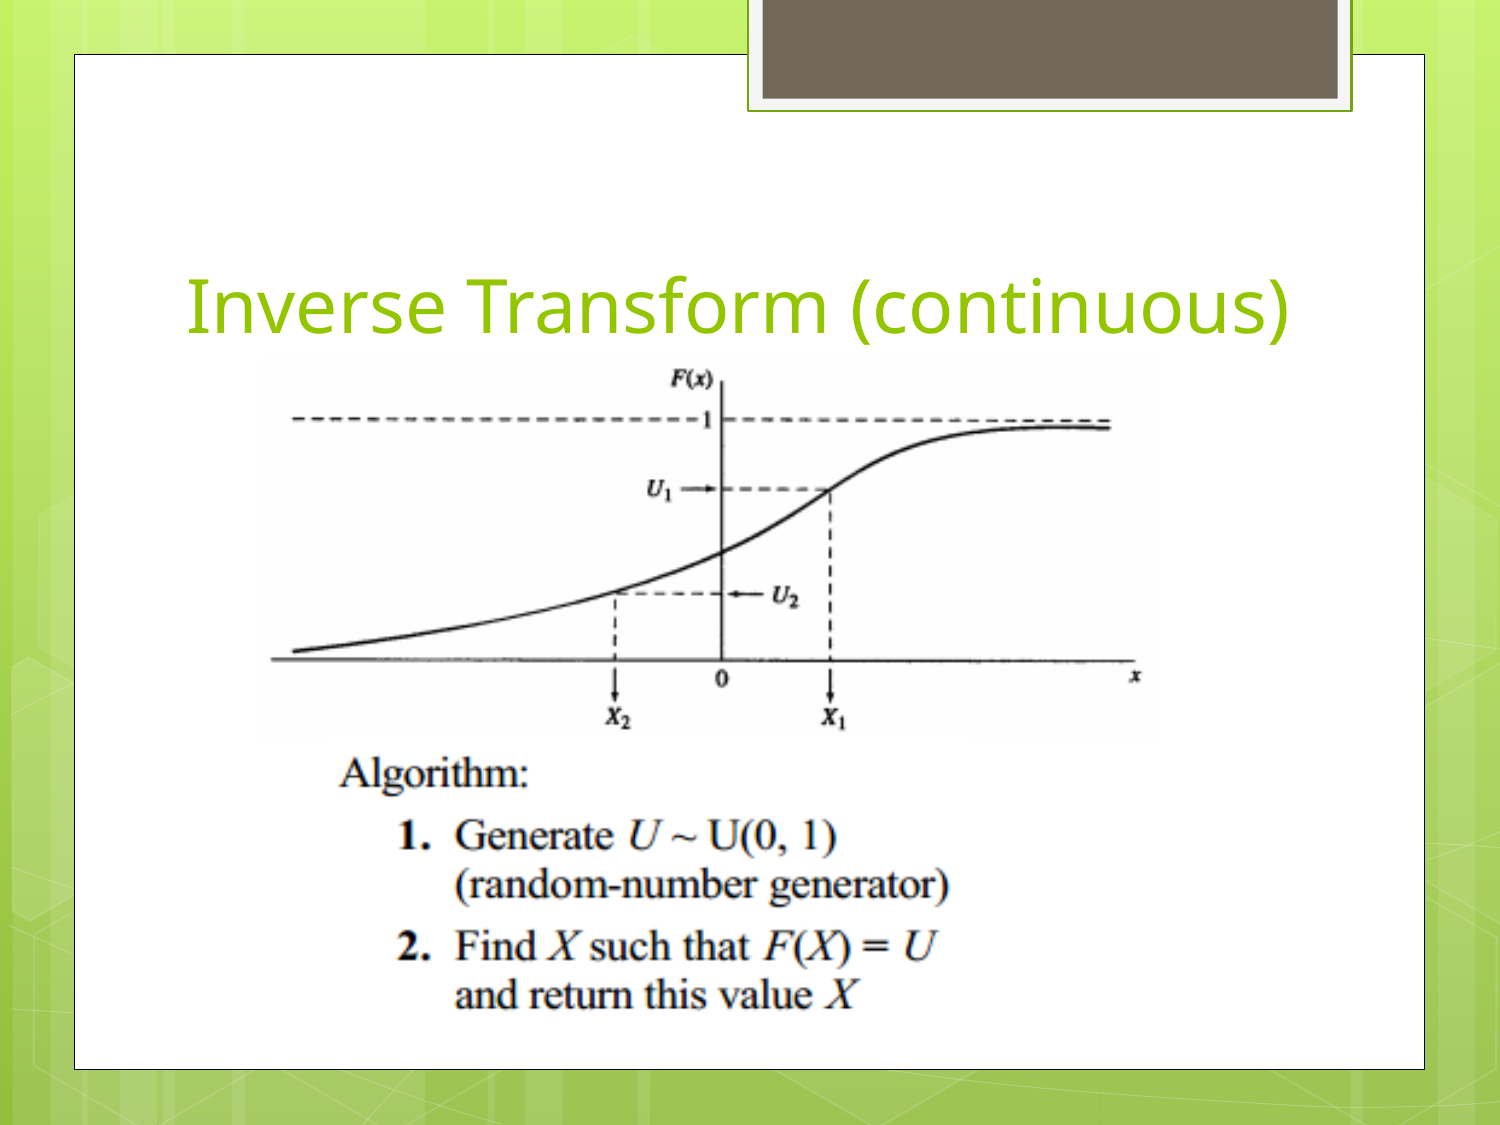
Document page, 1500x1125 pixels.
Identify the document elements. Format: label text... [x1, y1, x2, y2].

title Inverse Transform (continuous) [171, 168, 1324, 357]
picture [262, 358, 1176, 1060]
